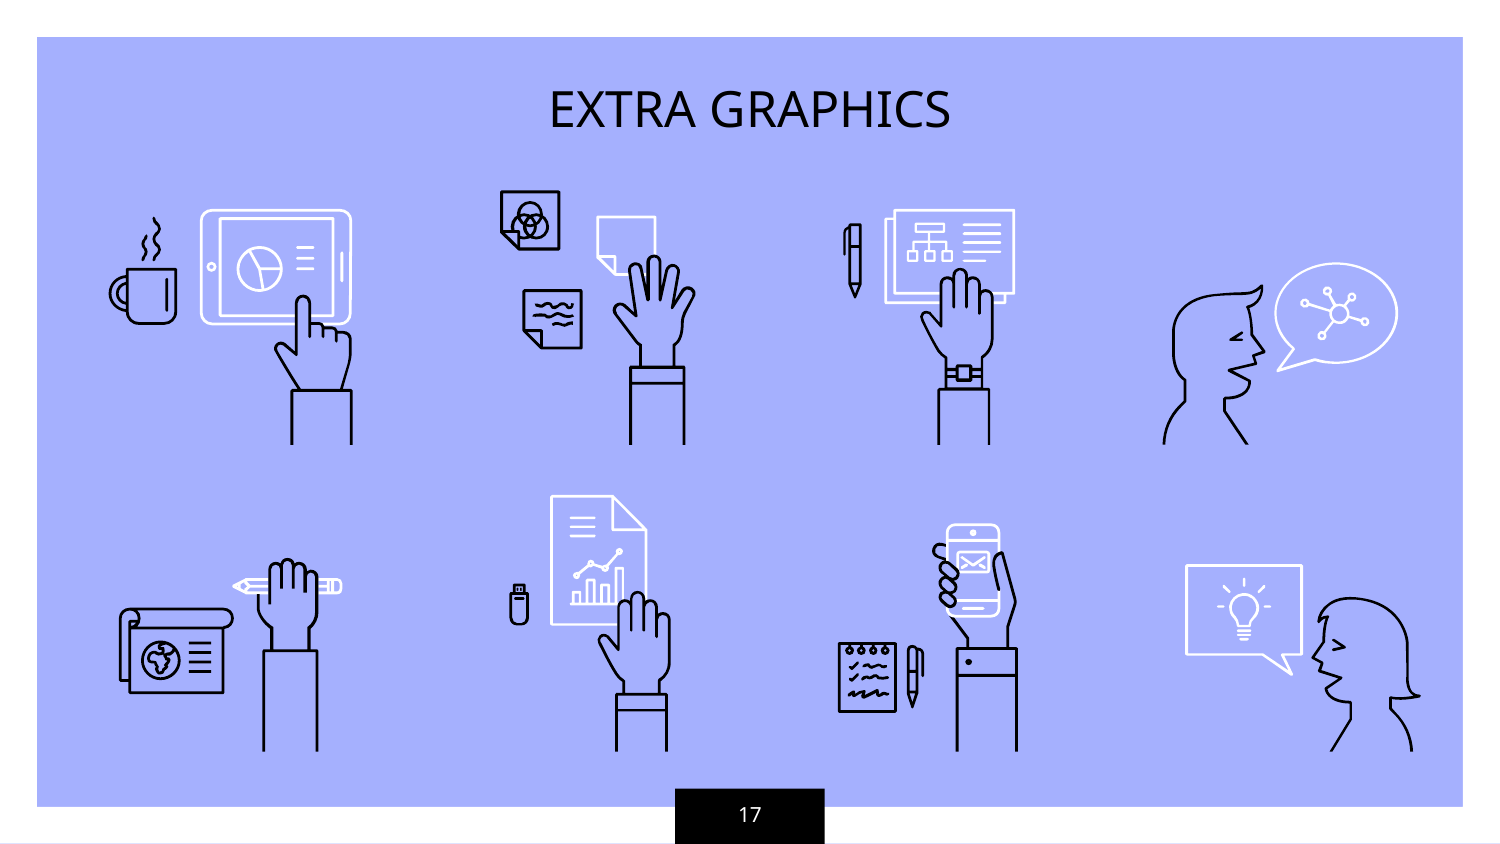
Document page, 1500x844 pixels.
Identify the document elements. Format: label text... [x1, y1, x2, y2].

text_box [509, 494, 672, 752]
title EXTRA GRAPHICS [39, 37, 1462, 179]
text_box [837, 523, 1019, 752]
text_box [1162, 262, 1399, 445]
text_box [499, 190, 697, 446]
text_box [108, 208, 353, 446]
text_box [843, 208, 1016, 446]
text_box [118, 557, 343, 752]
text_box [1184, 563, 1422, 752]
slide_number 17 [675, 788, 825, 844]
